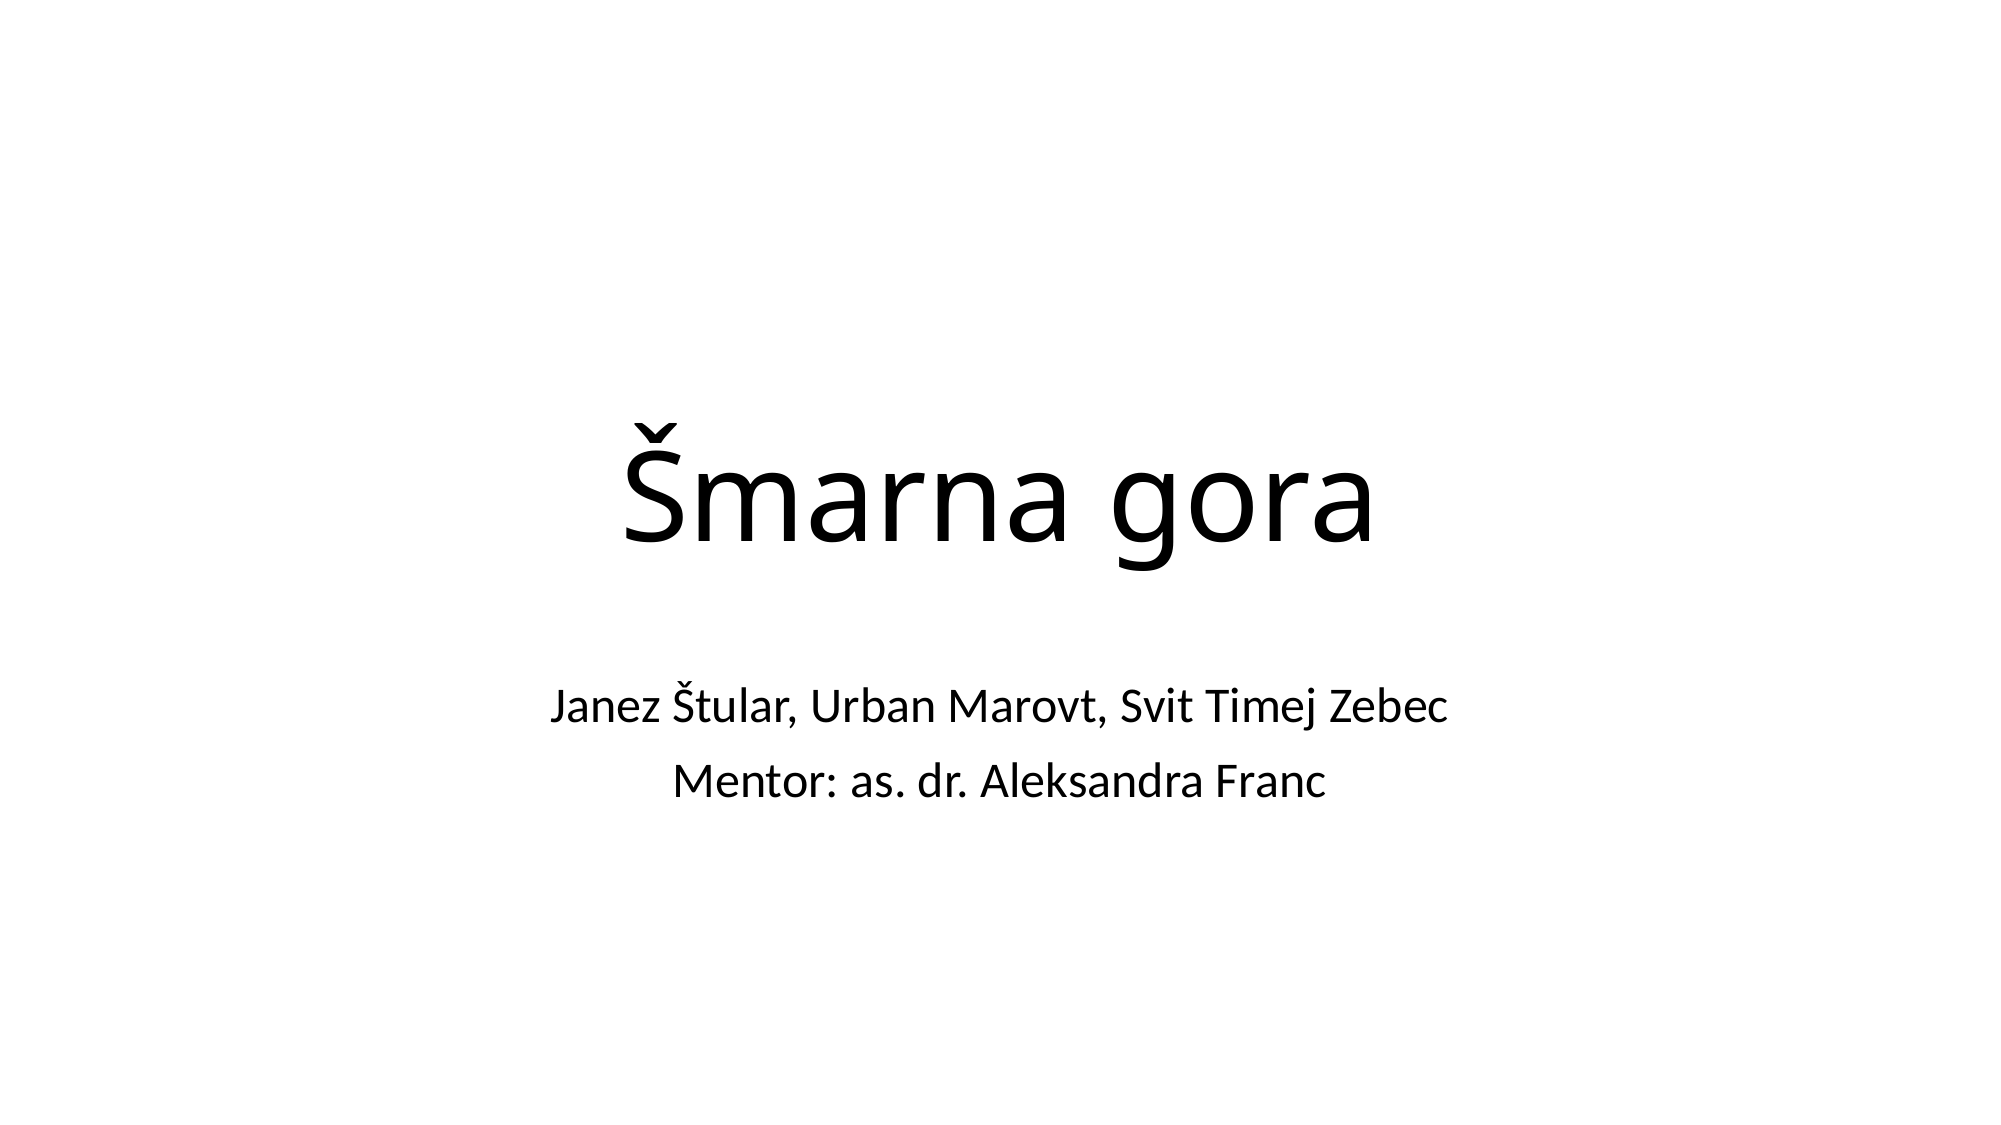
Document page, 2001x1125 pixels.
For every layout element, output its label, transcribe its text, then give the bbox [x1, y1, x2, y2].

title Šmarna gora [249, 184, 1750, 576]
subtitle Janez Štular, Urban Marovt, Svit Timej Zebec Mentor: as. dr. Aleksandra Franc [249, 590, 1750, 863]
